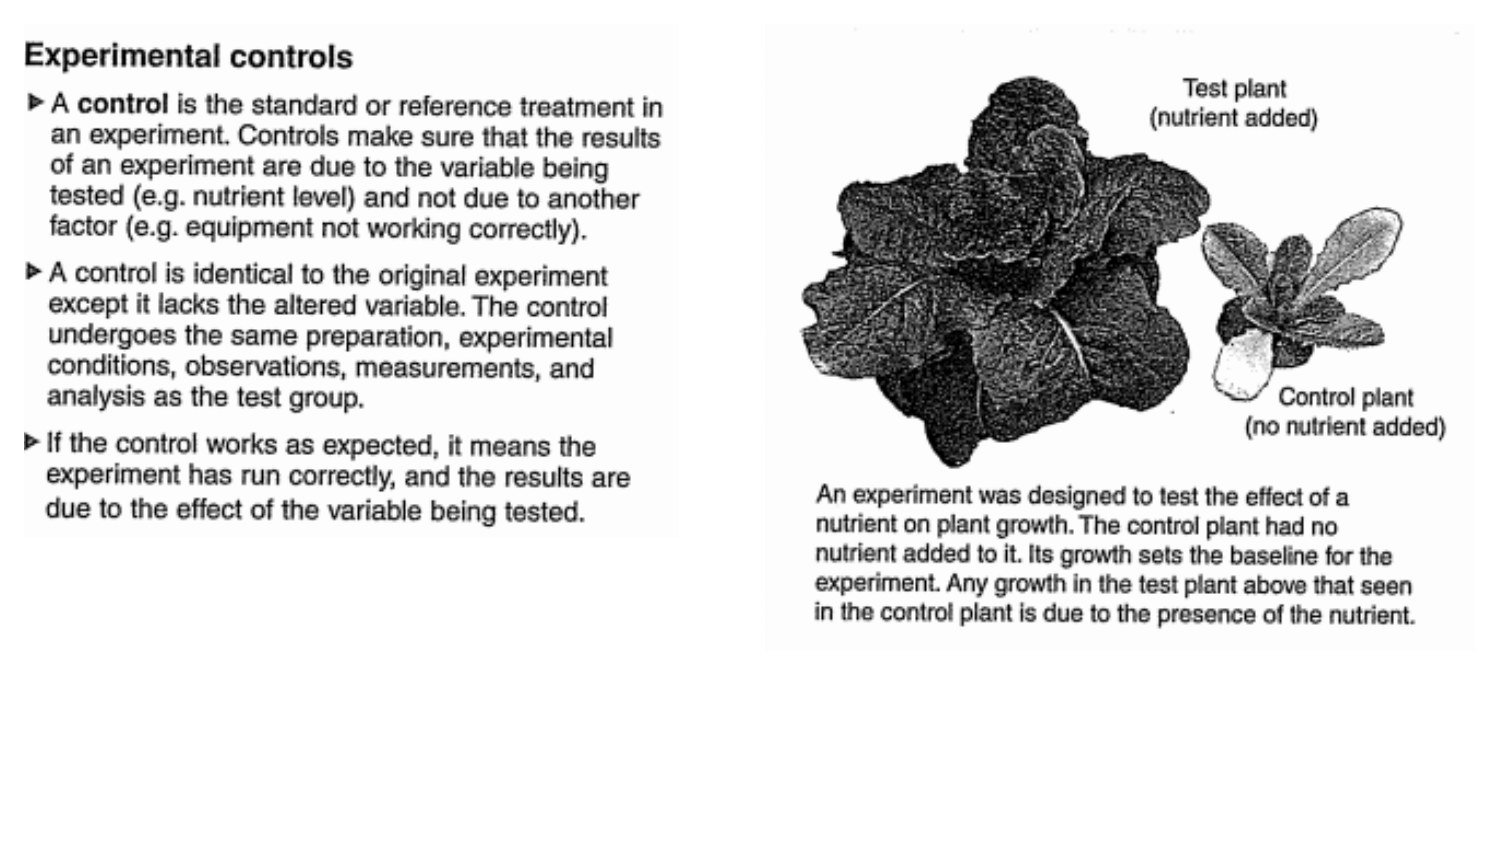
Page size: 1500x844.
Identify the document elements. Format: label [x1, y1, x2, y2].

picture [24, 24, 679, 538]
picture [765, 24, 1475, 651]
